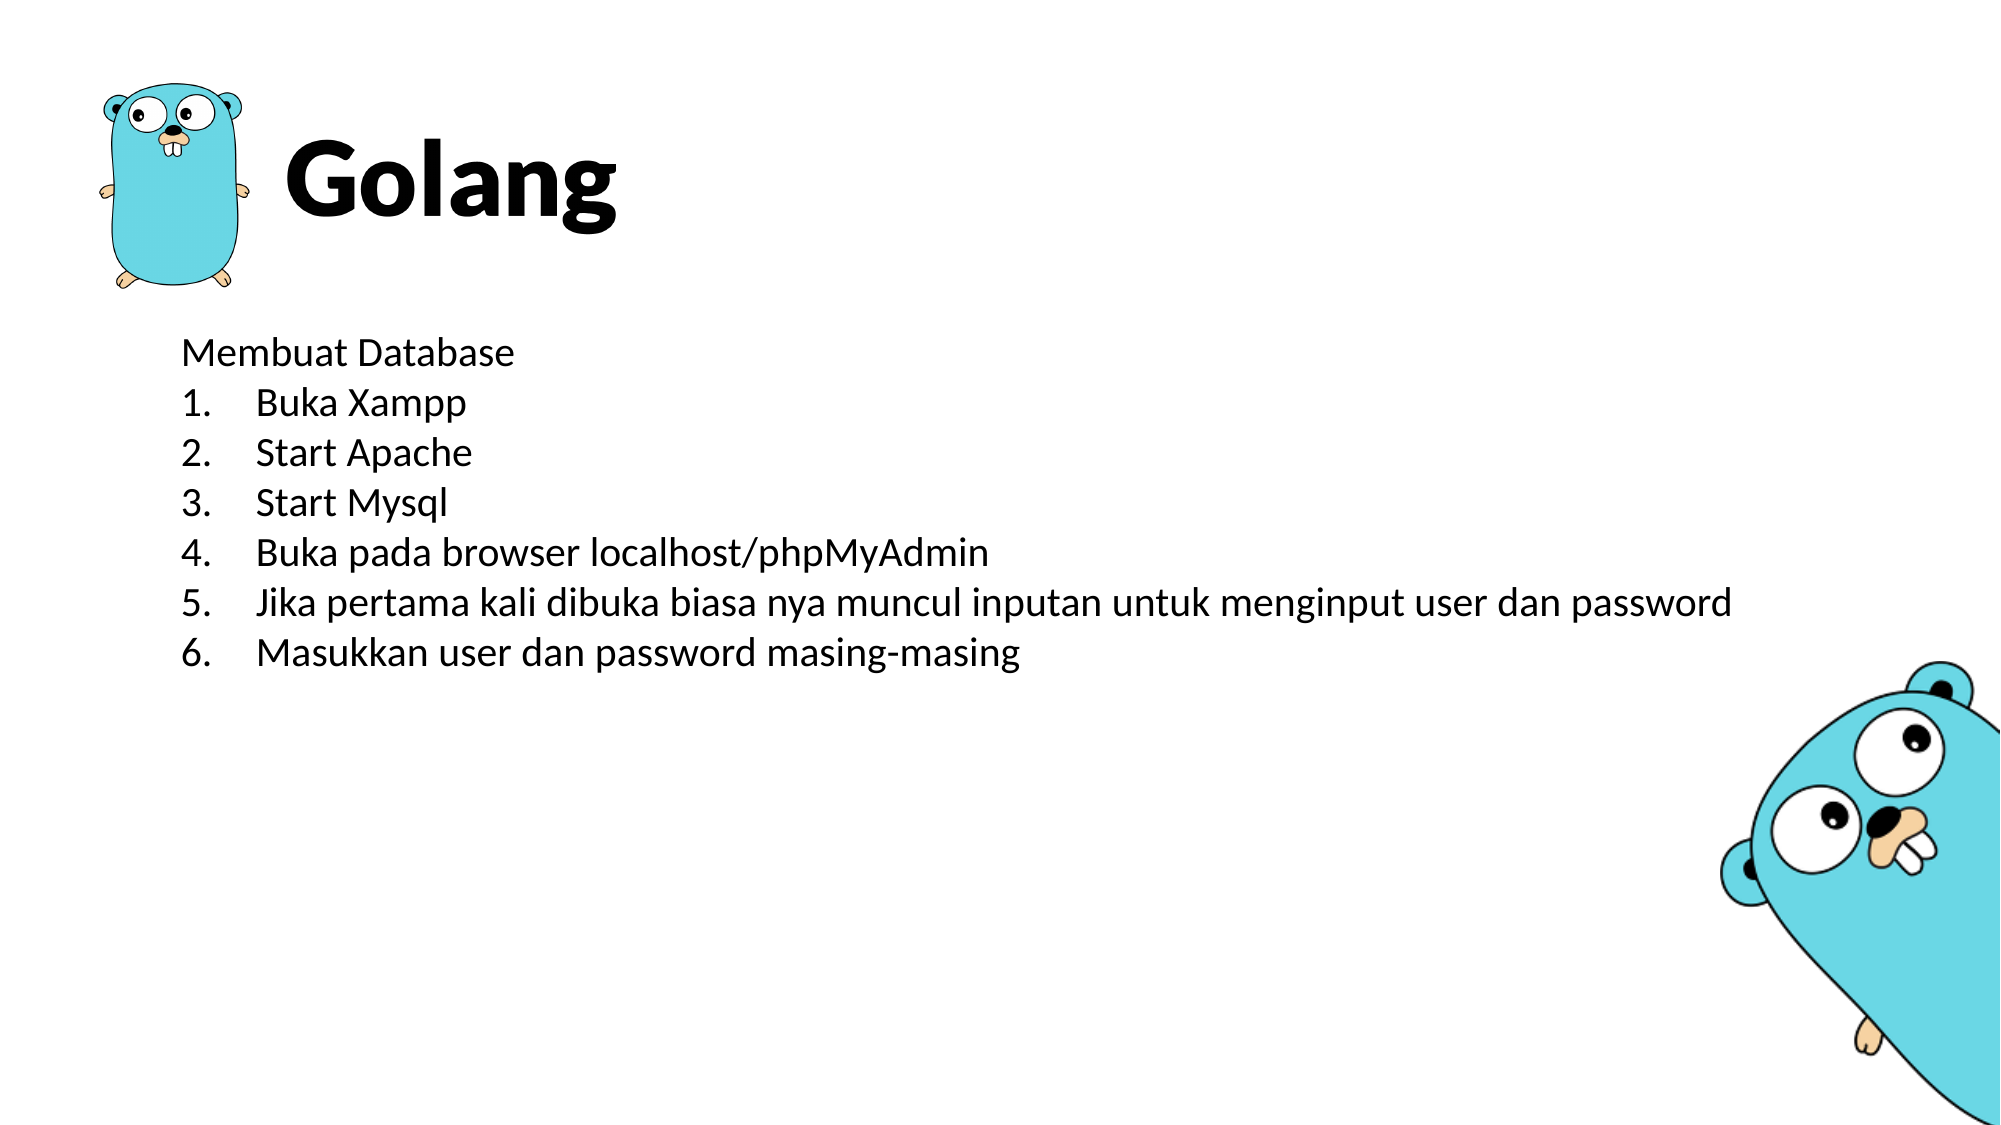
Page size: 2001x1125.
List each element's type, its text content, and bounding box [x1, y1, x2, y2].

text_box [83, 491, 1385, 921]
text_box Membuat Database Buka Xampp Start Apache Start Mysql Buka pada browser localhost/phpMyAdmin Jika pertama kali dibuka biasa nya muncul inputan untuk menginput user dan password Masukkan user dan password masing-masing [166, 317, 1834, 683]
picture [98, 83, 616, 289]
picture [1720, 661, 2000, 1125]
